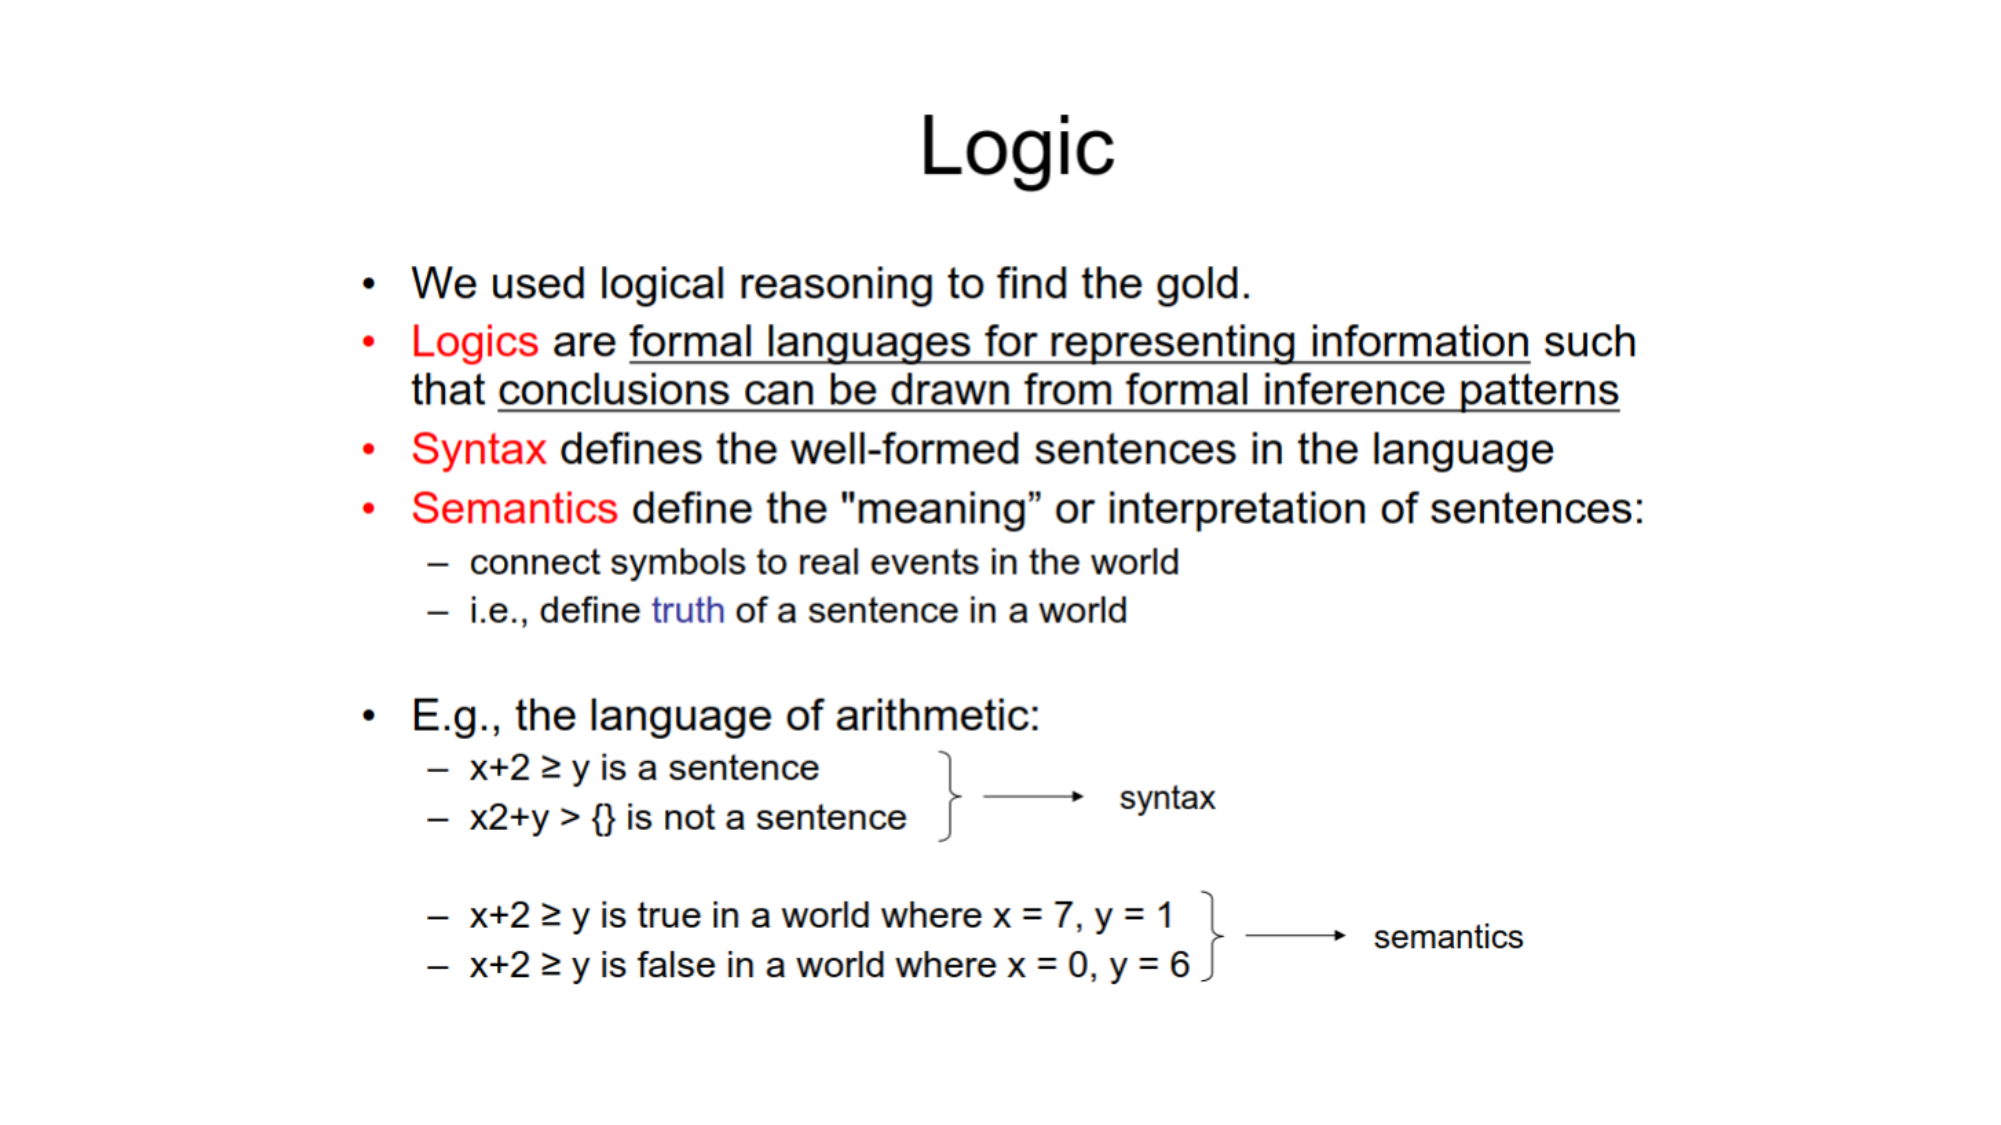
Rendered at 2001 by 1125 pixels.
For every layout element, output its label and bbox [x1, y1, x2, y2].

picture [353, 79, 1666, 1016]
